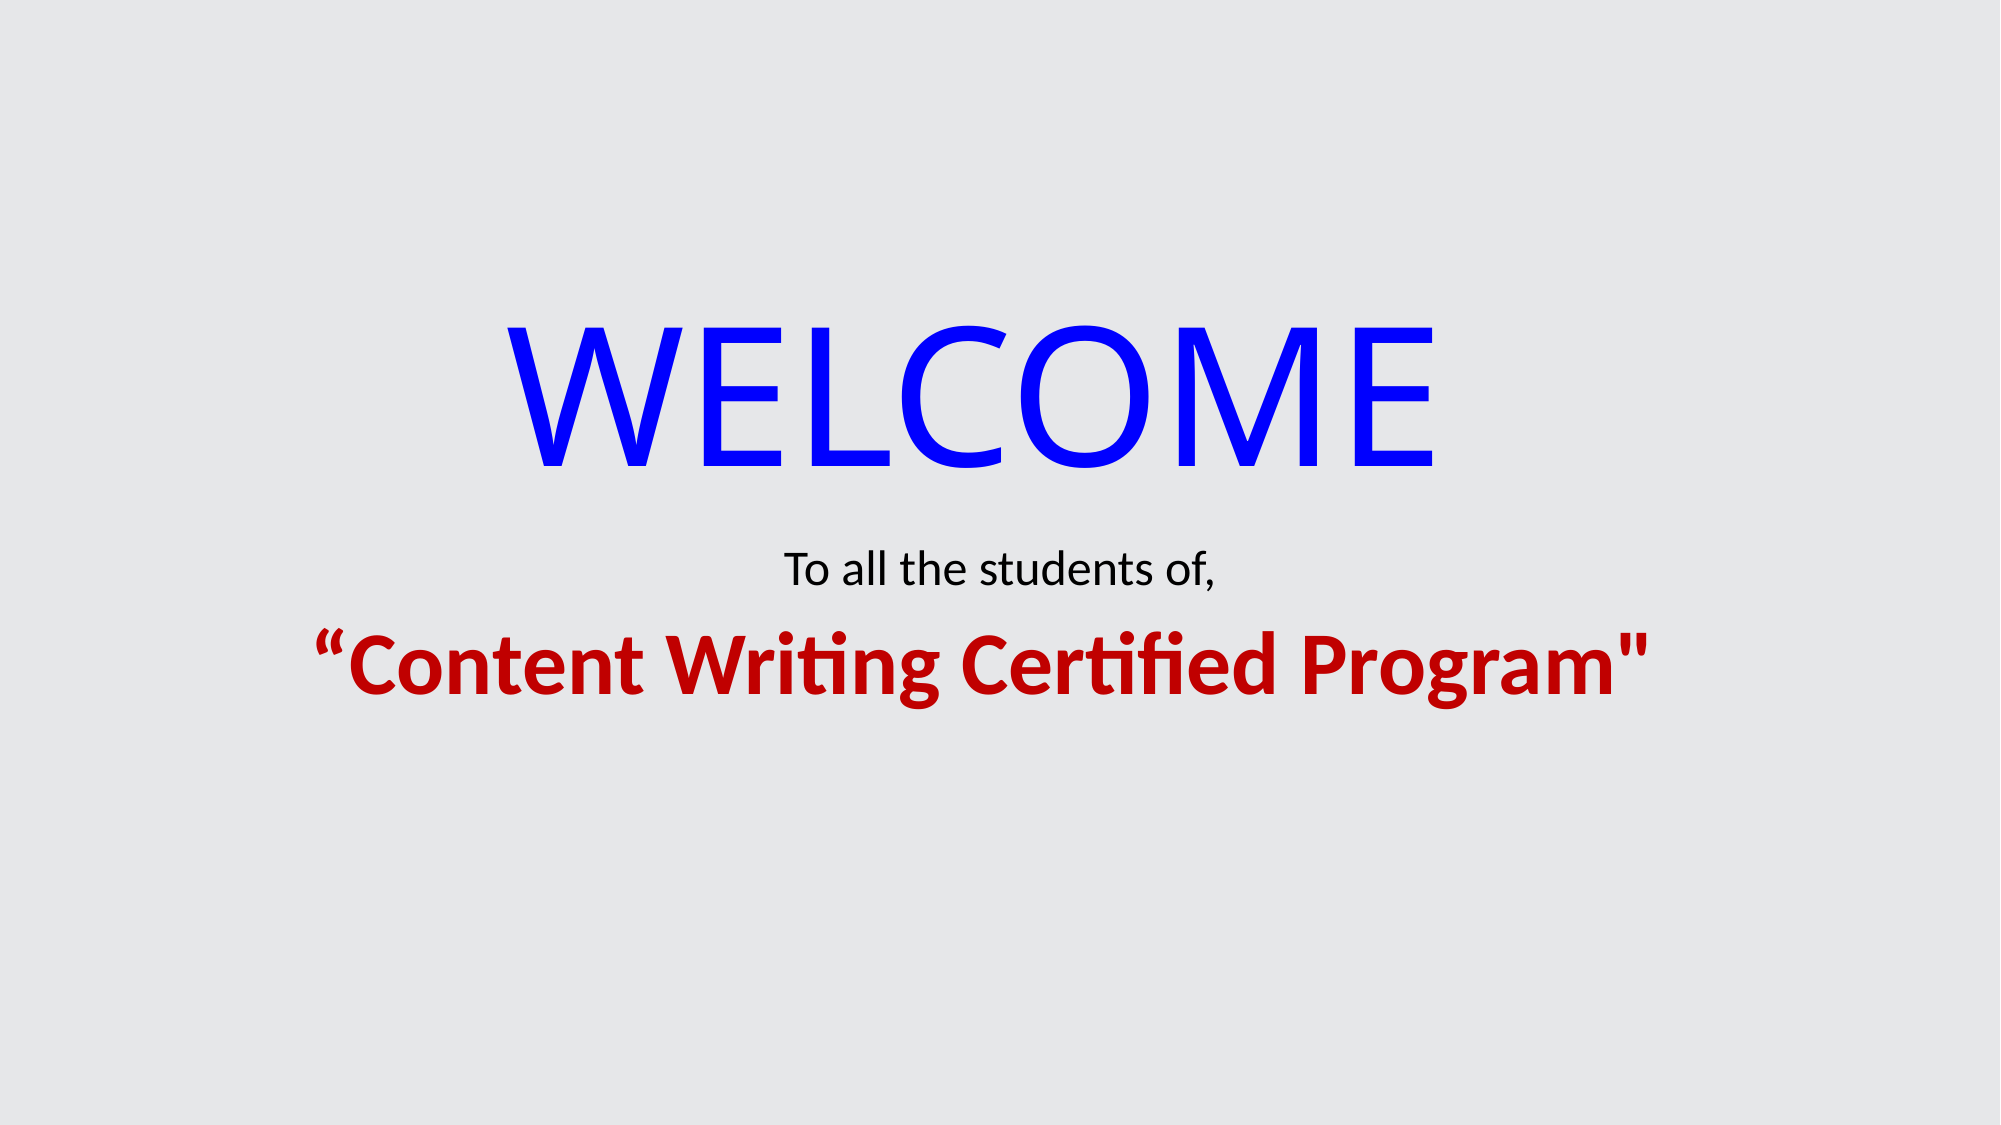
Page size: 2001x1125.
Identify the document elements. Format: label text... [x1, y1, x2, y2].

title WELCOME [249, 124, 1750, 516]
subtitle To all the students of, “Content Writing Certified Program" [55, 535, 1945, 807]
